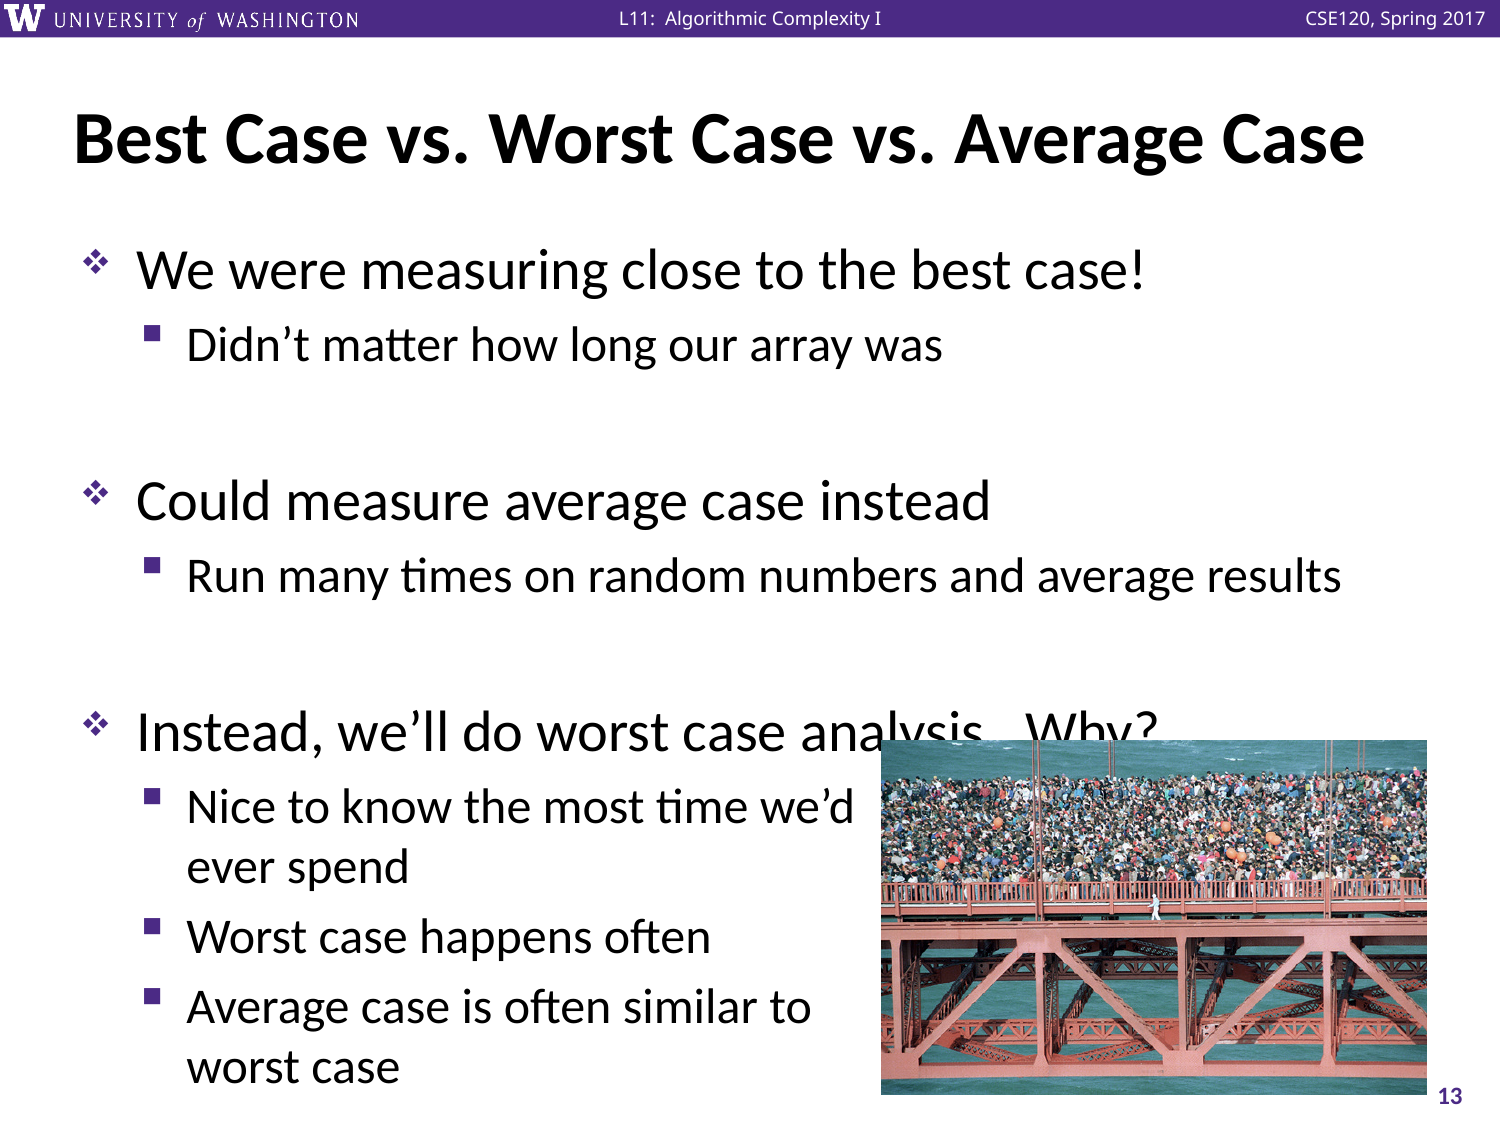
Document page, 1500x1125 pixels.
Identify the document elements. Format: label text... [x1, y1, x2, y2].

title Best Case vs. Worst Case vs. Average Case [58, 71, 1438, 197]
picture [881, 740, 1427, 1096]
slide_number 13 [1400, 1065, 1500, 1125]
list We were measuring close to the best case! Didn’t matter how long our array was Could measure average case instead Run many times on random numbers and average results Instead, we’ll do worst case analysis. Why? Nice to know the most time we’d ever spend Worst case happens often Average case is often similar to worst case [64, 223, 1438, 1040]
picture [4, 4, 358, 32]
